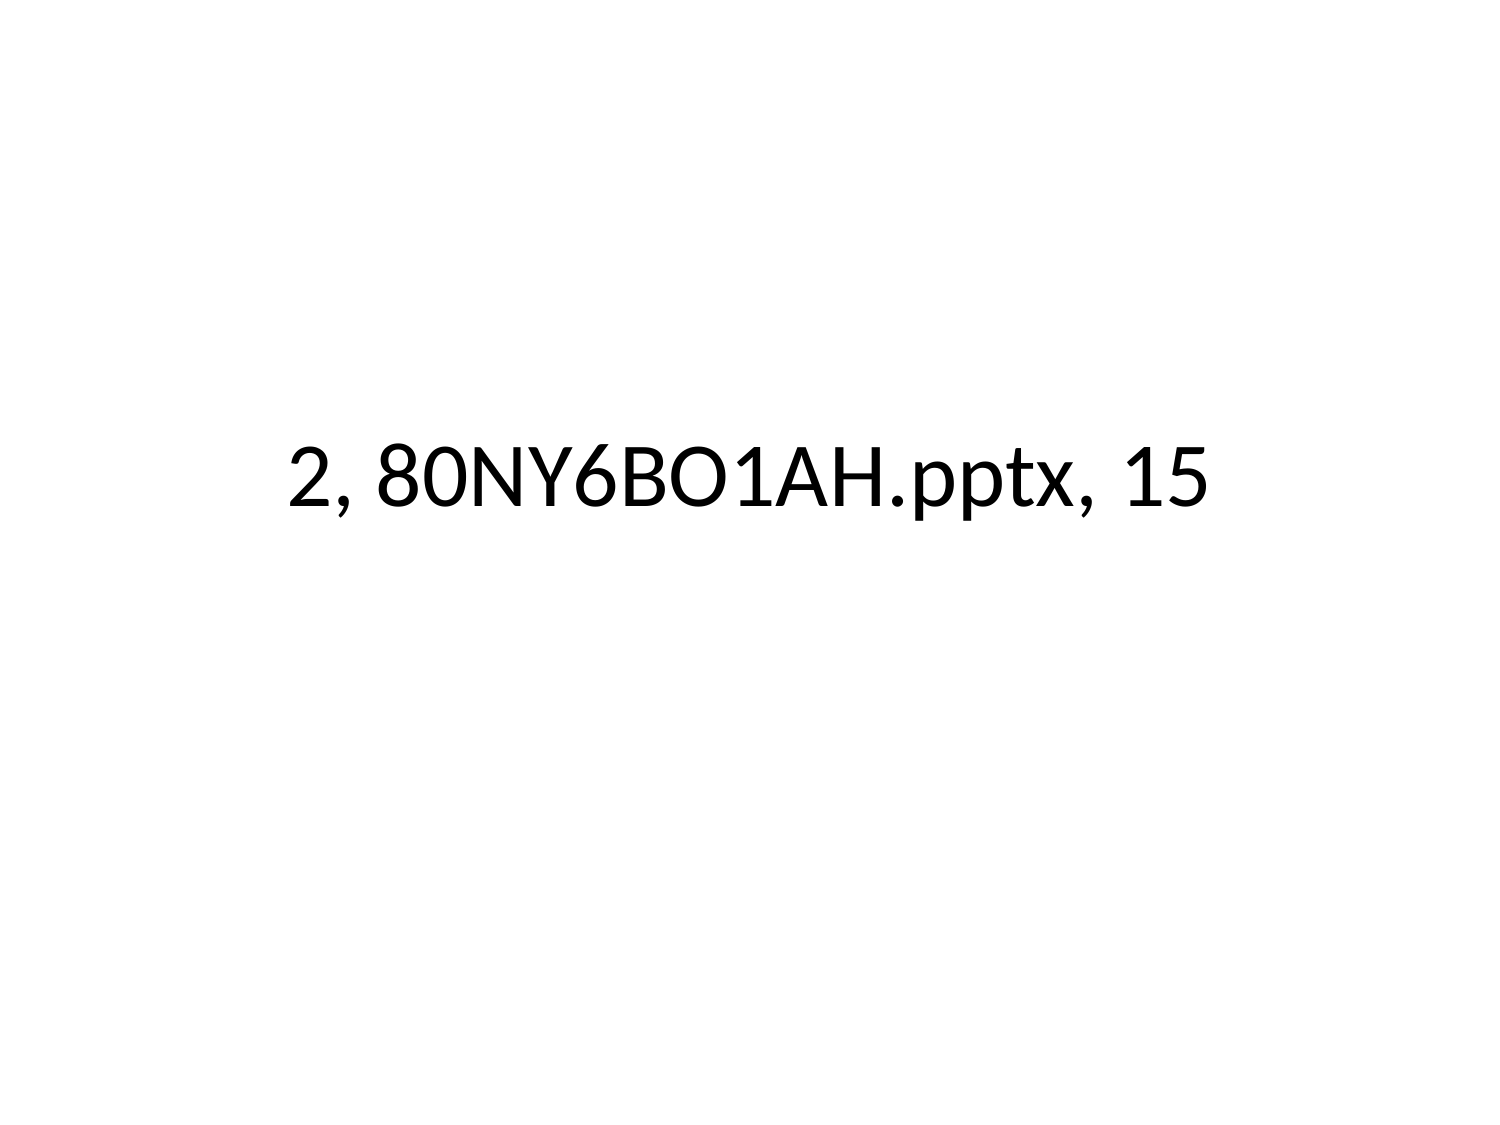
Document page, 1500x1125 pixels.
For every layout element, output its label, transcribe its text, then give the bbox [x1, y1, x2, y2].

title 2, 80NY6BO1AH.pptx, 15 [112, 349, 1388, 591]
